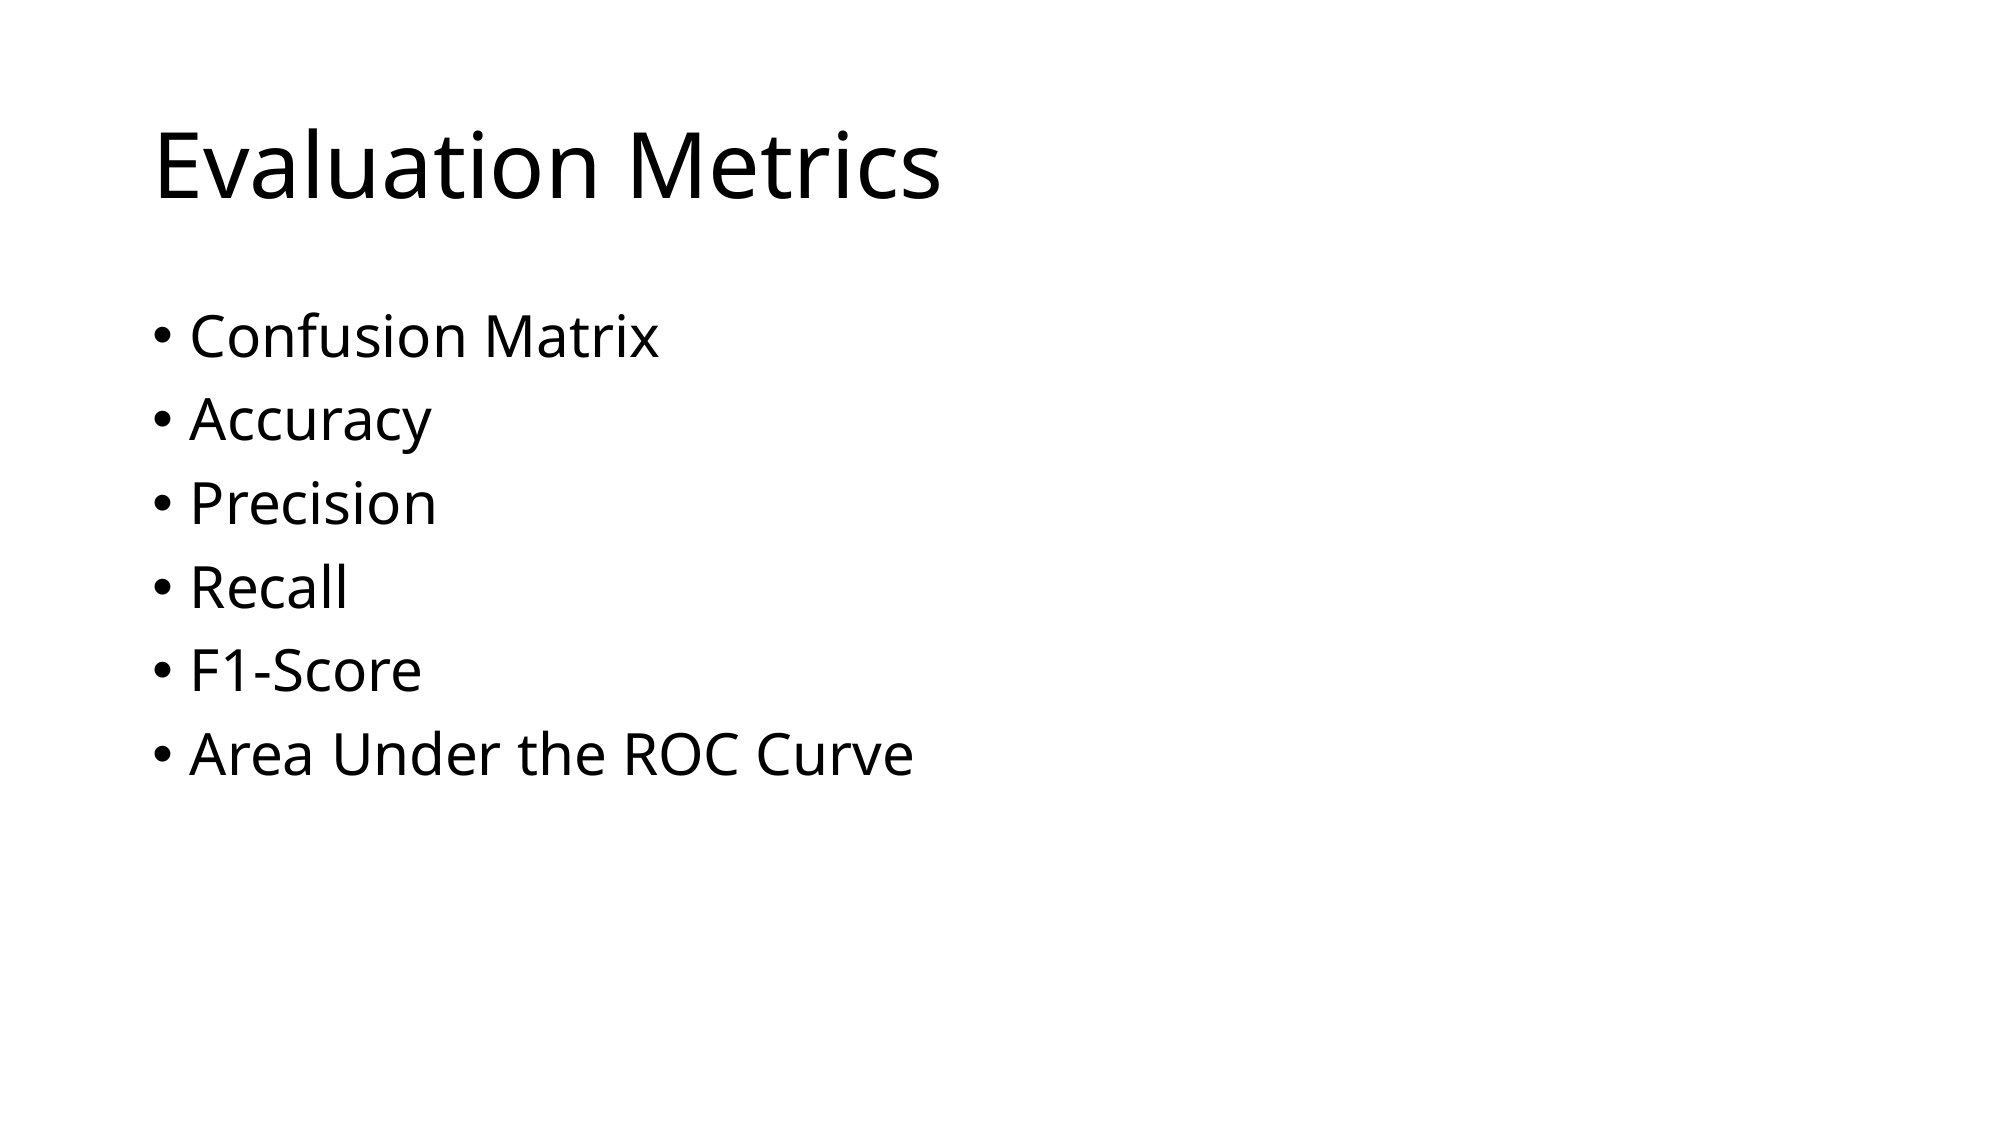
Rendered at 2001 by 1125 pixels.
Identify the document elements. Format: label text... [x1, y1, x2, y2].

title Evaluation Metrics [137, 59, 1863, 278]
list Confusion Matrix Accuracy Precision Recall F1-Score Area Under the ROC Curve [137, 299, 1863, 1014]
